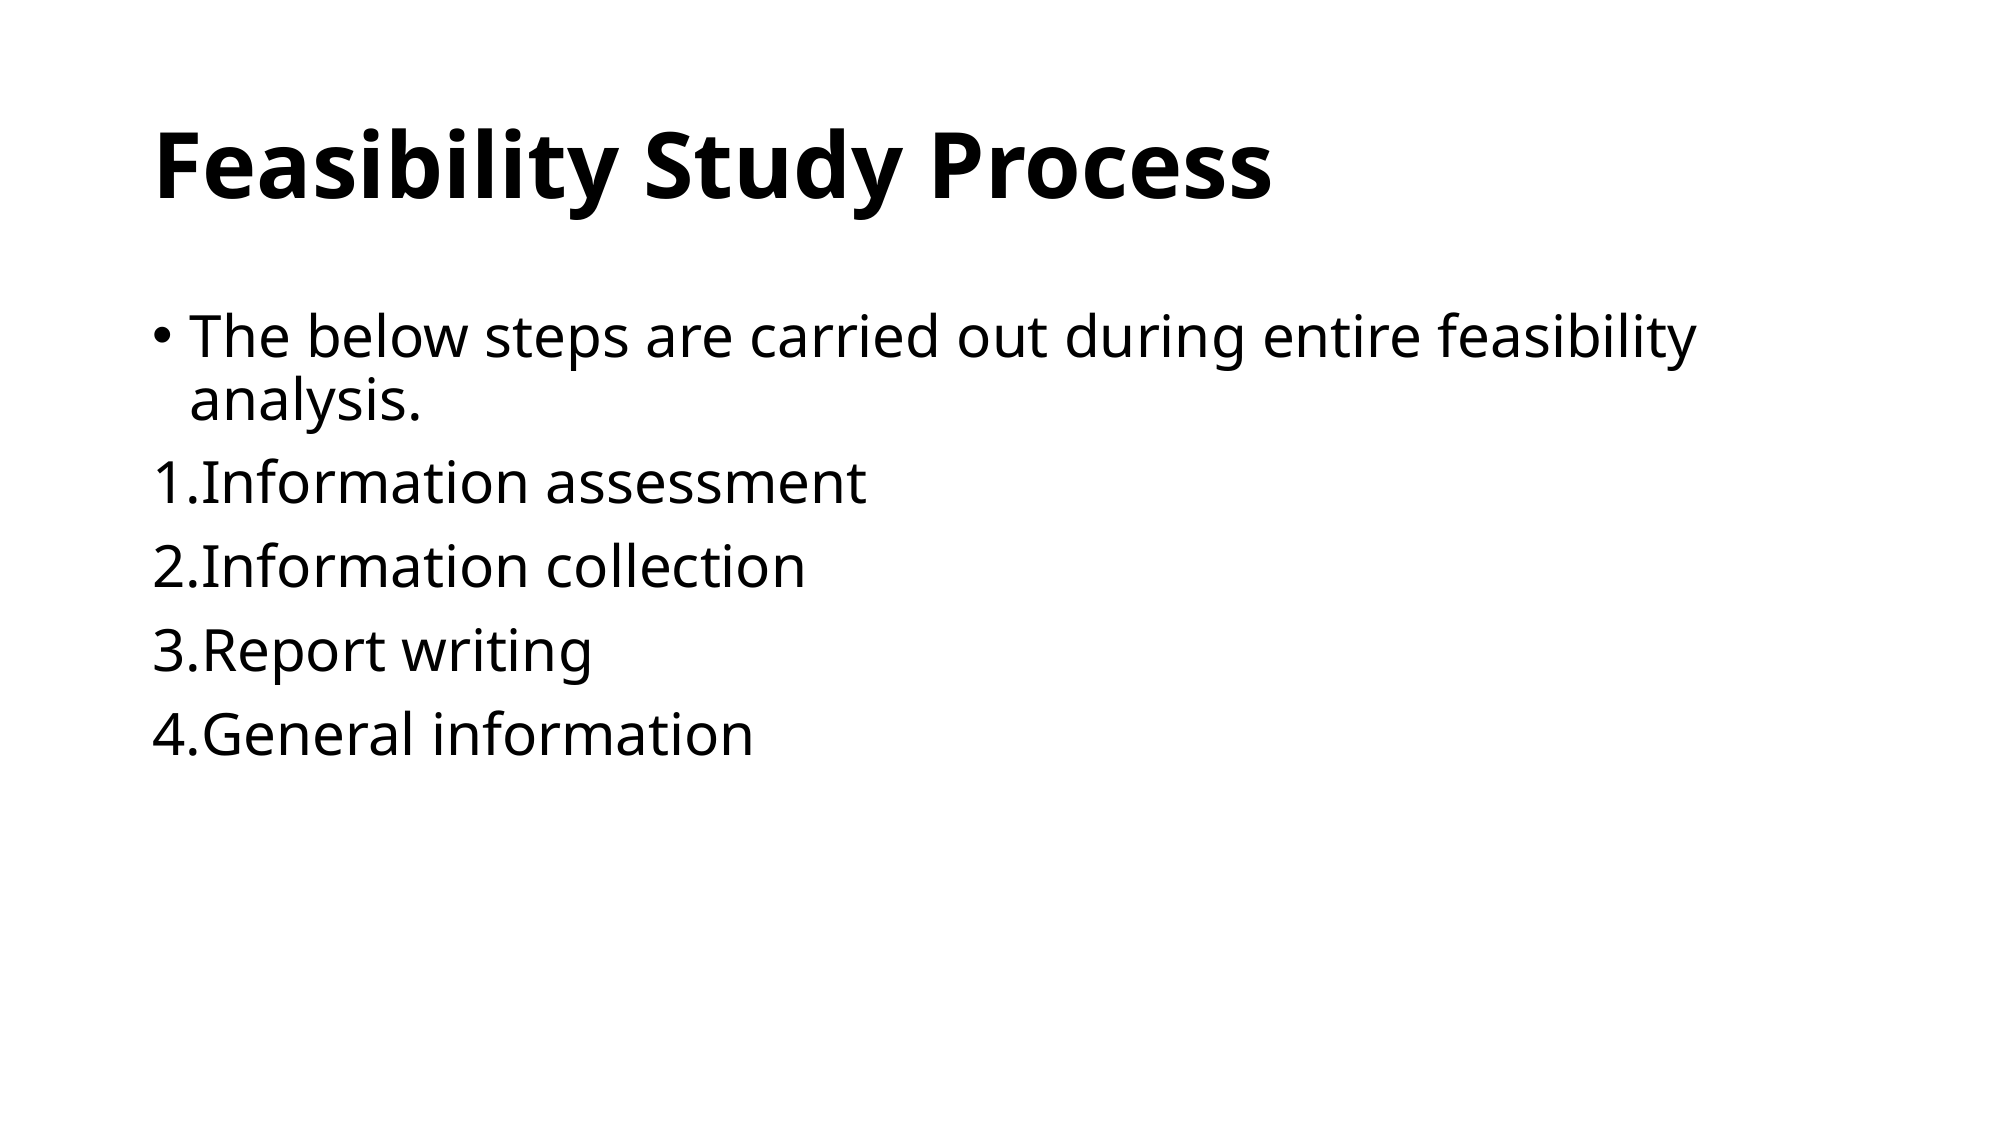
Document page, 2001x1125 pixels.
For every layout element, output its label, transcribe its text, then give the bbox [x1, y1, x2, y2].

title Feasibility Study Process [137, 59, 1863, 278]
list The below steps are carried out during entire feasibility analysis. Information assessment Information collection Report writing General information [137, 299, 1934, 1014]
